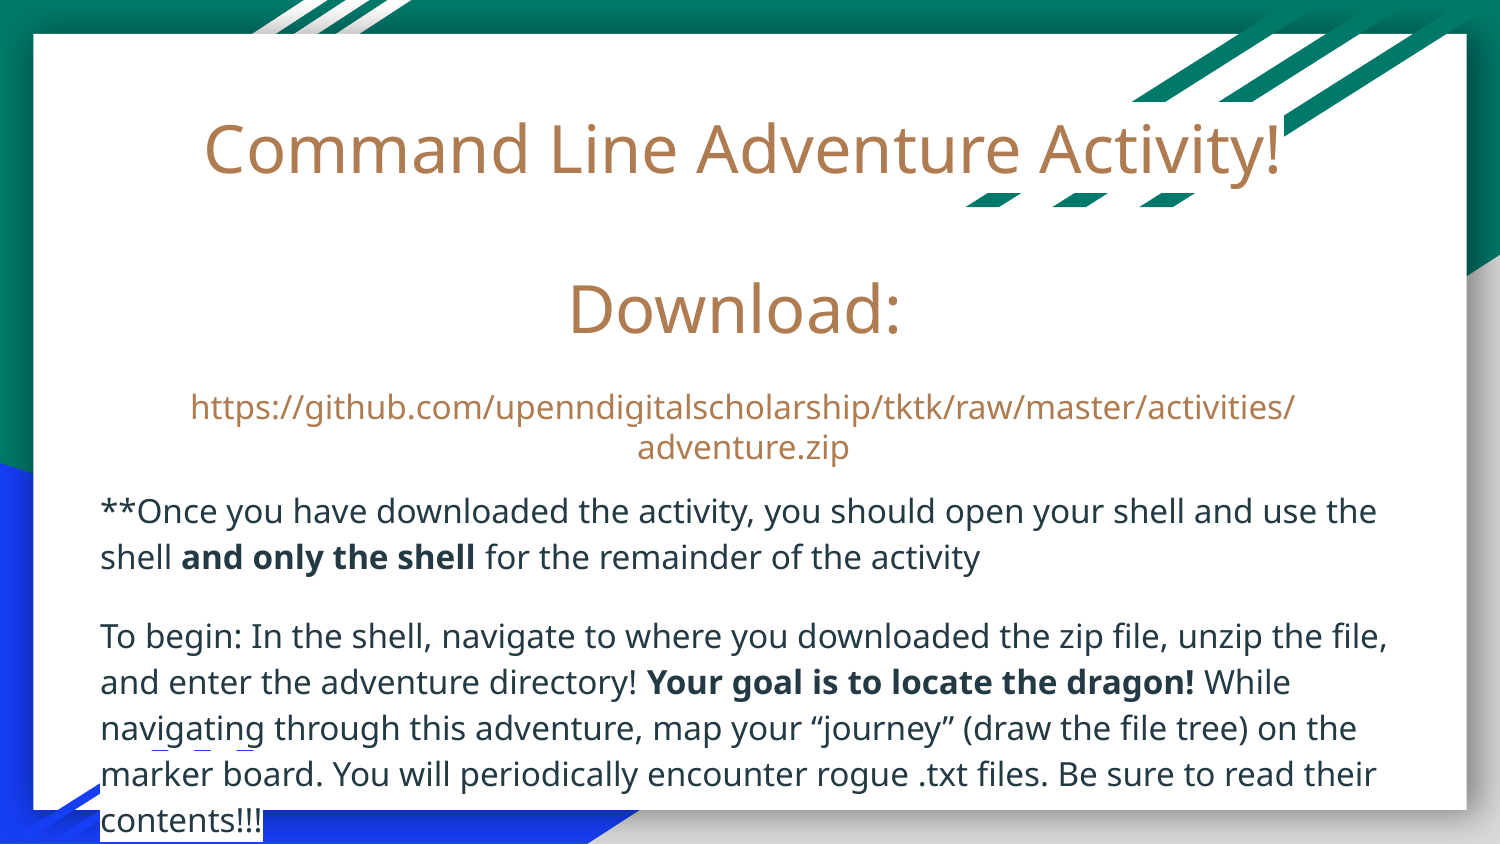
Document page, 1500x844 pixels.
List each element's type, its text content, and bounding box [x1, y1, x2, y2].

list **Once you have downloaded the activity, you should open your shell and use the shell and only the shell for the remainder of the activity To begin: In the shell, navigate to where you downloaded the zip file, unzip the file, and enter the adventure directory! Your goal is to locate the dragon! While navigating through this adventure, map your “journey” (draw the file tree) on the marker board. You will periodically encounter rogue .txt files. Be sure to read their contents!!! [85, 469, 1415, 669]
title Command Line Adventure Activity! Download: https://github.com/upenndigitalscholarship/tktk/raw/master/activities/adventure.zip [72, 78, 1415, 495]
